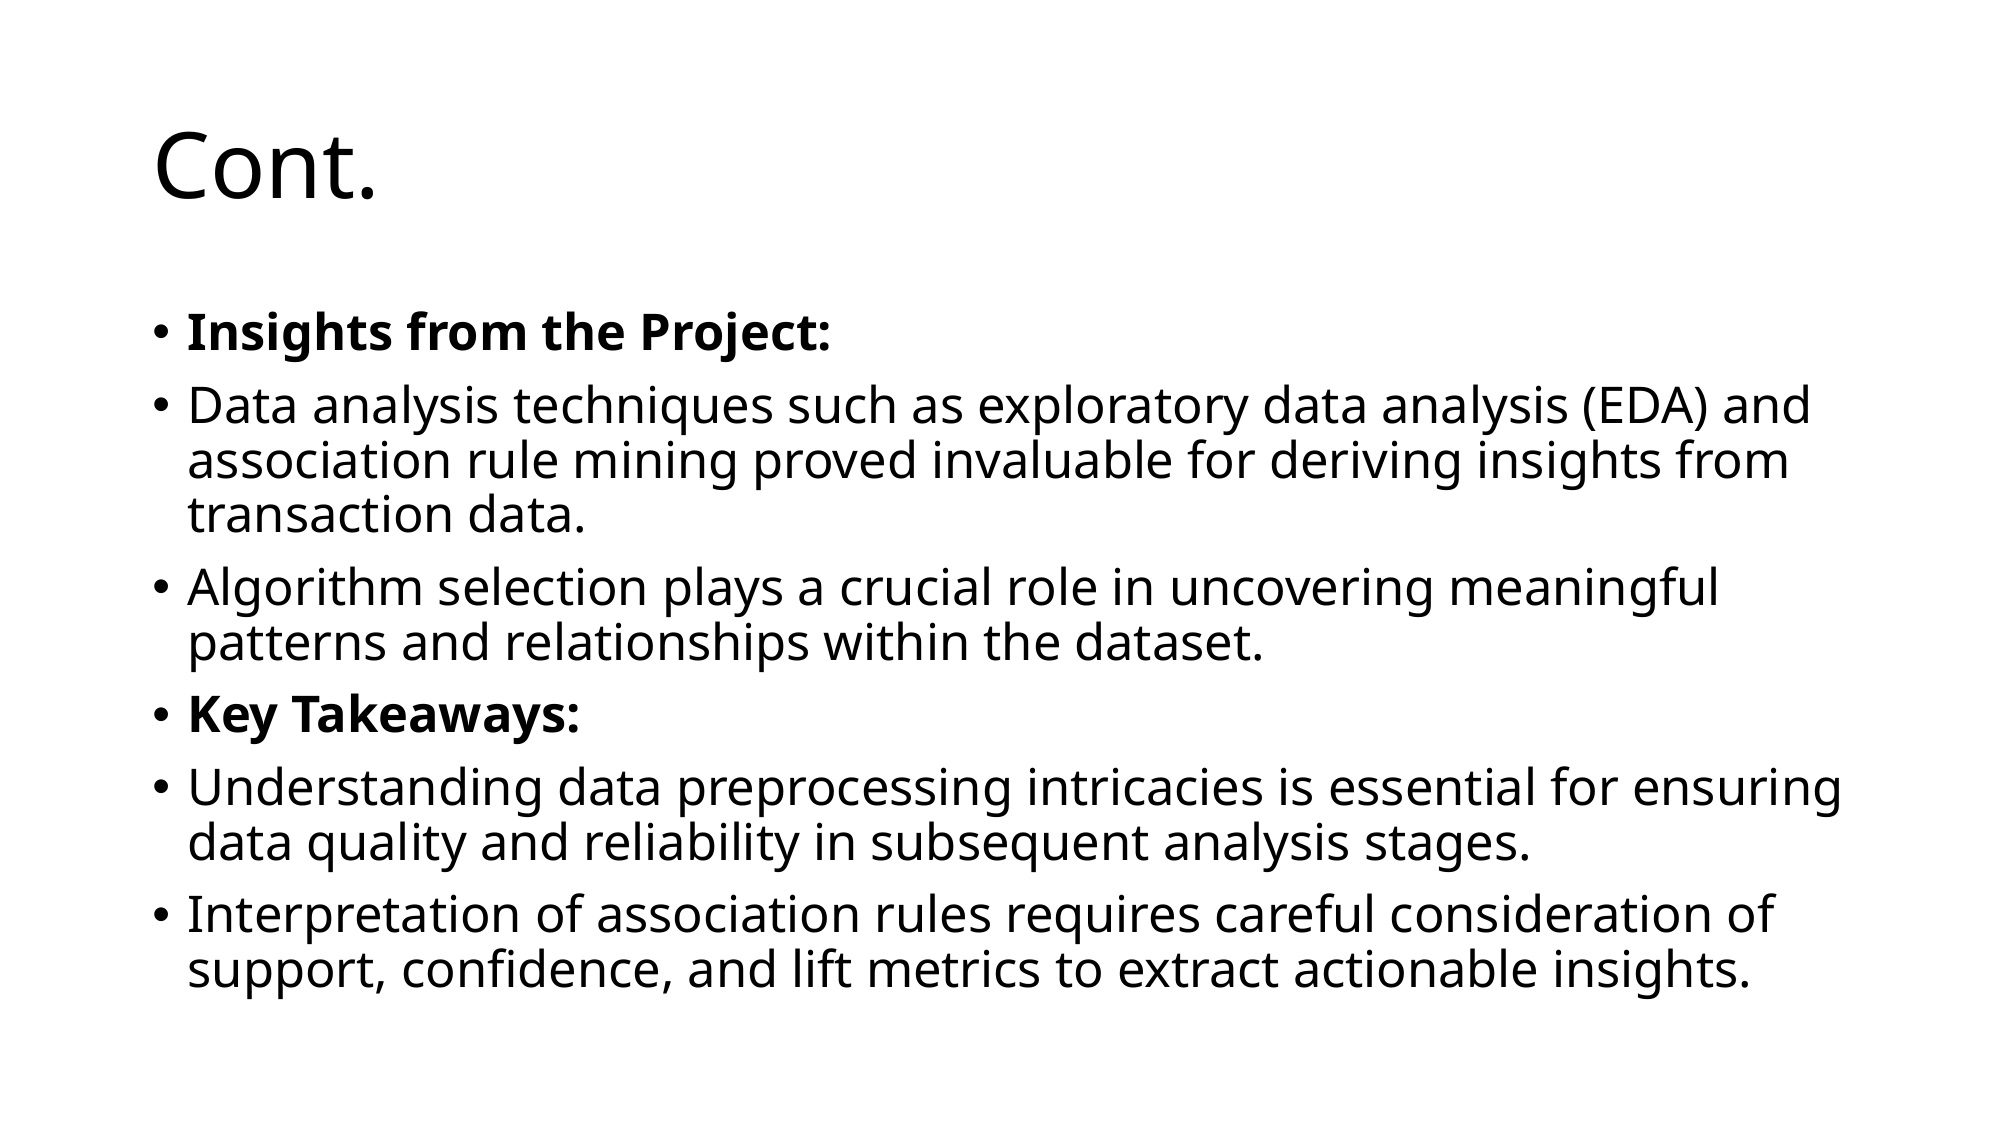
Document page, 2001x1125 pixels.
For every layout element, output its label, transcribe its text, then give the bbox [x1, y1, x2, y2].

title Cont. [137, 59, 1863, 278]
list Insights from the Project: Data analysis techniques such as exploratory data analysis (EDA) and association rule mining proved invaluable for deriving insights from transaction data. Algorithm selection plays a crucial role in uncovering meaningful patterns and relationships within the dataset. Key Takeaways: Understanding data preprocessing intricacies is essential for ensuring data quality and reliability in subsequent analysis stages. Interpretation of association rules requires careful consideration of support, confidence, and lift metrics to extract actionable insights. [137, 299, 1863, 1014]
